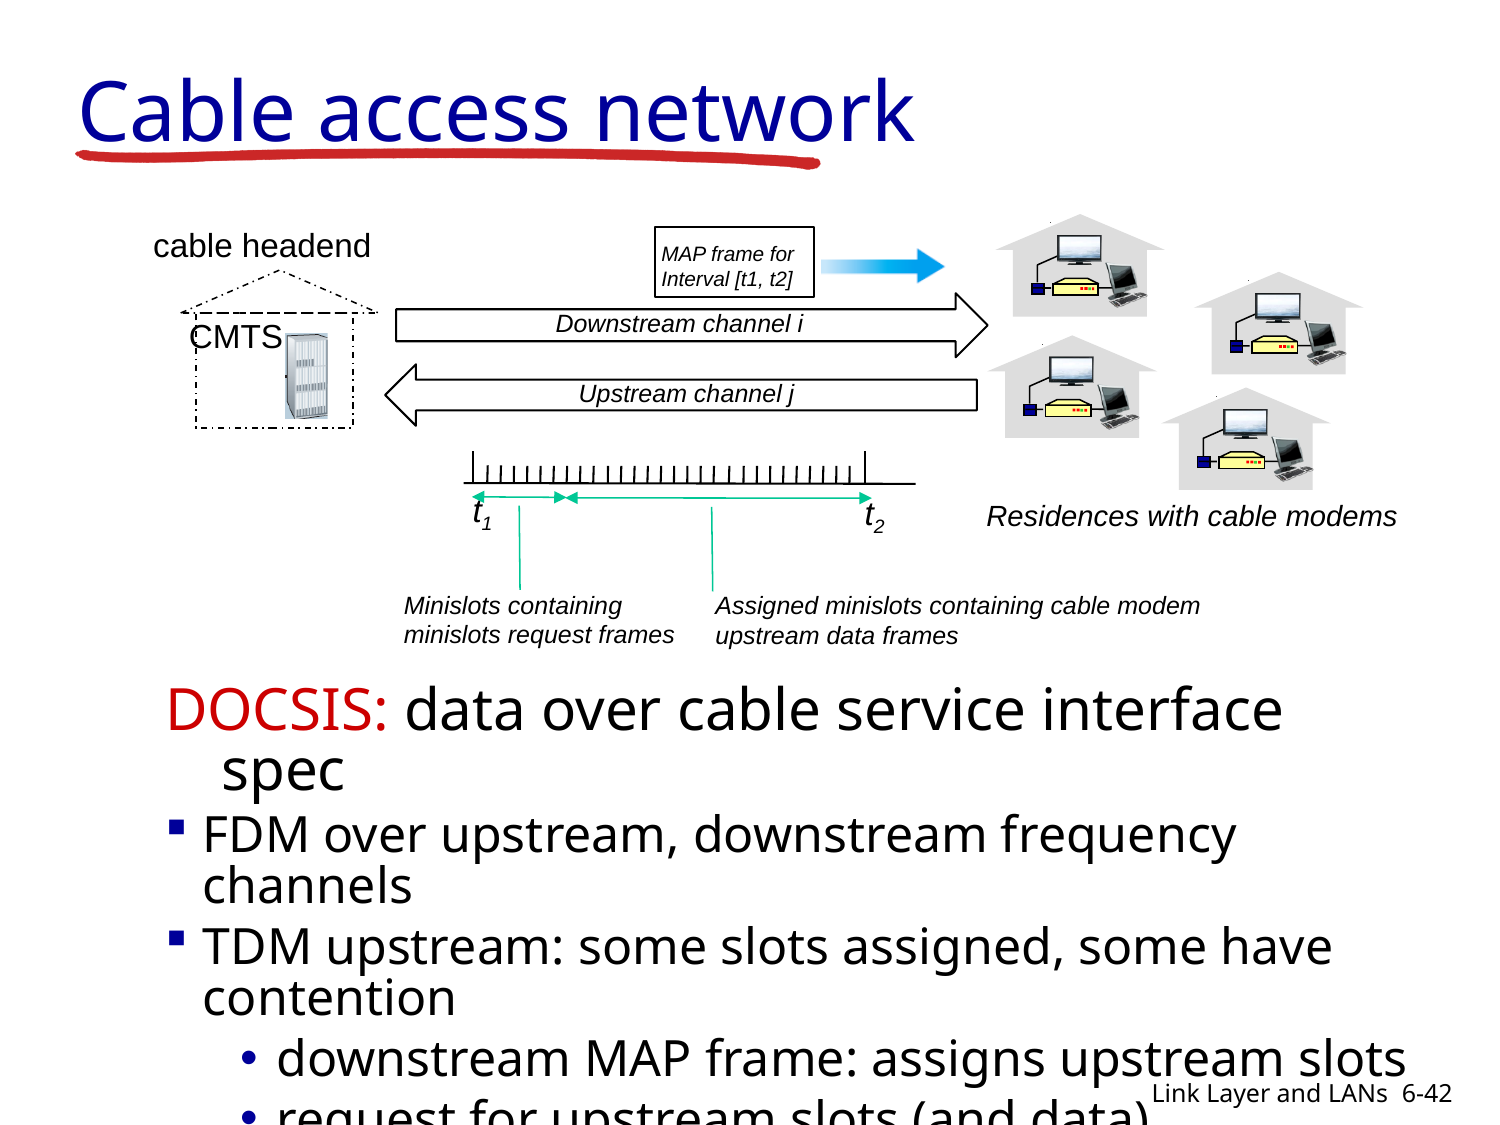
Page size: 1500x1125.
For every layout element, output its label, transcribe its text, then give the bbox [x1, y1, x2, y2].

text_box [104, 213, 1419, 658]
picture [71, 142, 830, 176]
footer Link Layer and LANs [1045, 1069, 1404, 1110]
slide_number 6-42 [1387, 1069, 1478, 1115]
text_box DOCSIS: data over cable service interface spec FDM over upstream, downstream frequency channels TDM upstream: some slots assigned, some have contention downstream MAP frame: assigns upstream slots request for upstream slots (and data) transmitted random access (binary backoff) in selected slots [150, 675, 1436, 1052]
text_box Cable access network [62, 39, 985, 177]
